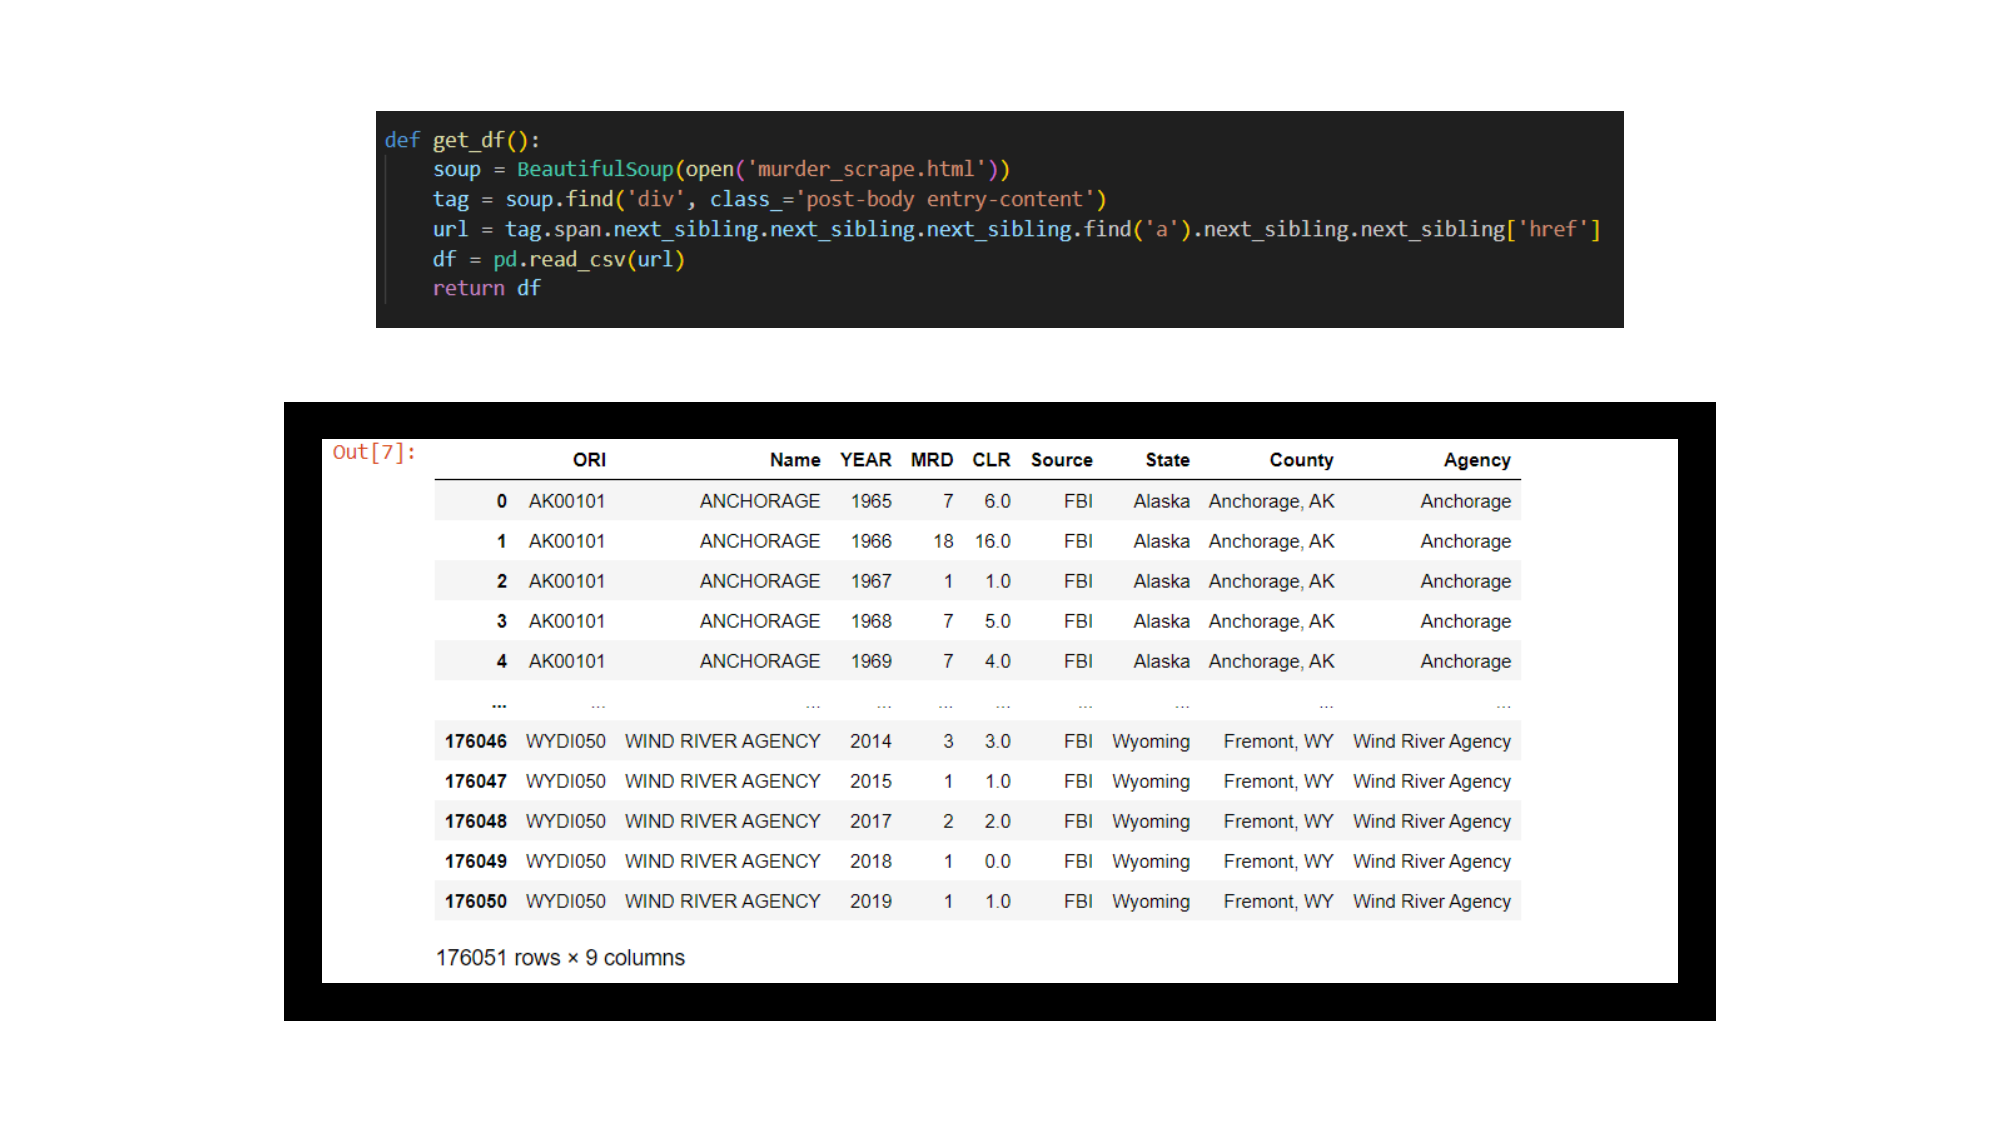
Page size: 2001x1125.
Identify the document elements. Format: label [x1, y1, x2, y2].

picture [376, 111, 1624, 328]
picture [321, 439, 1679, 983]
